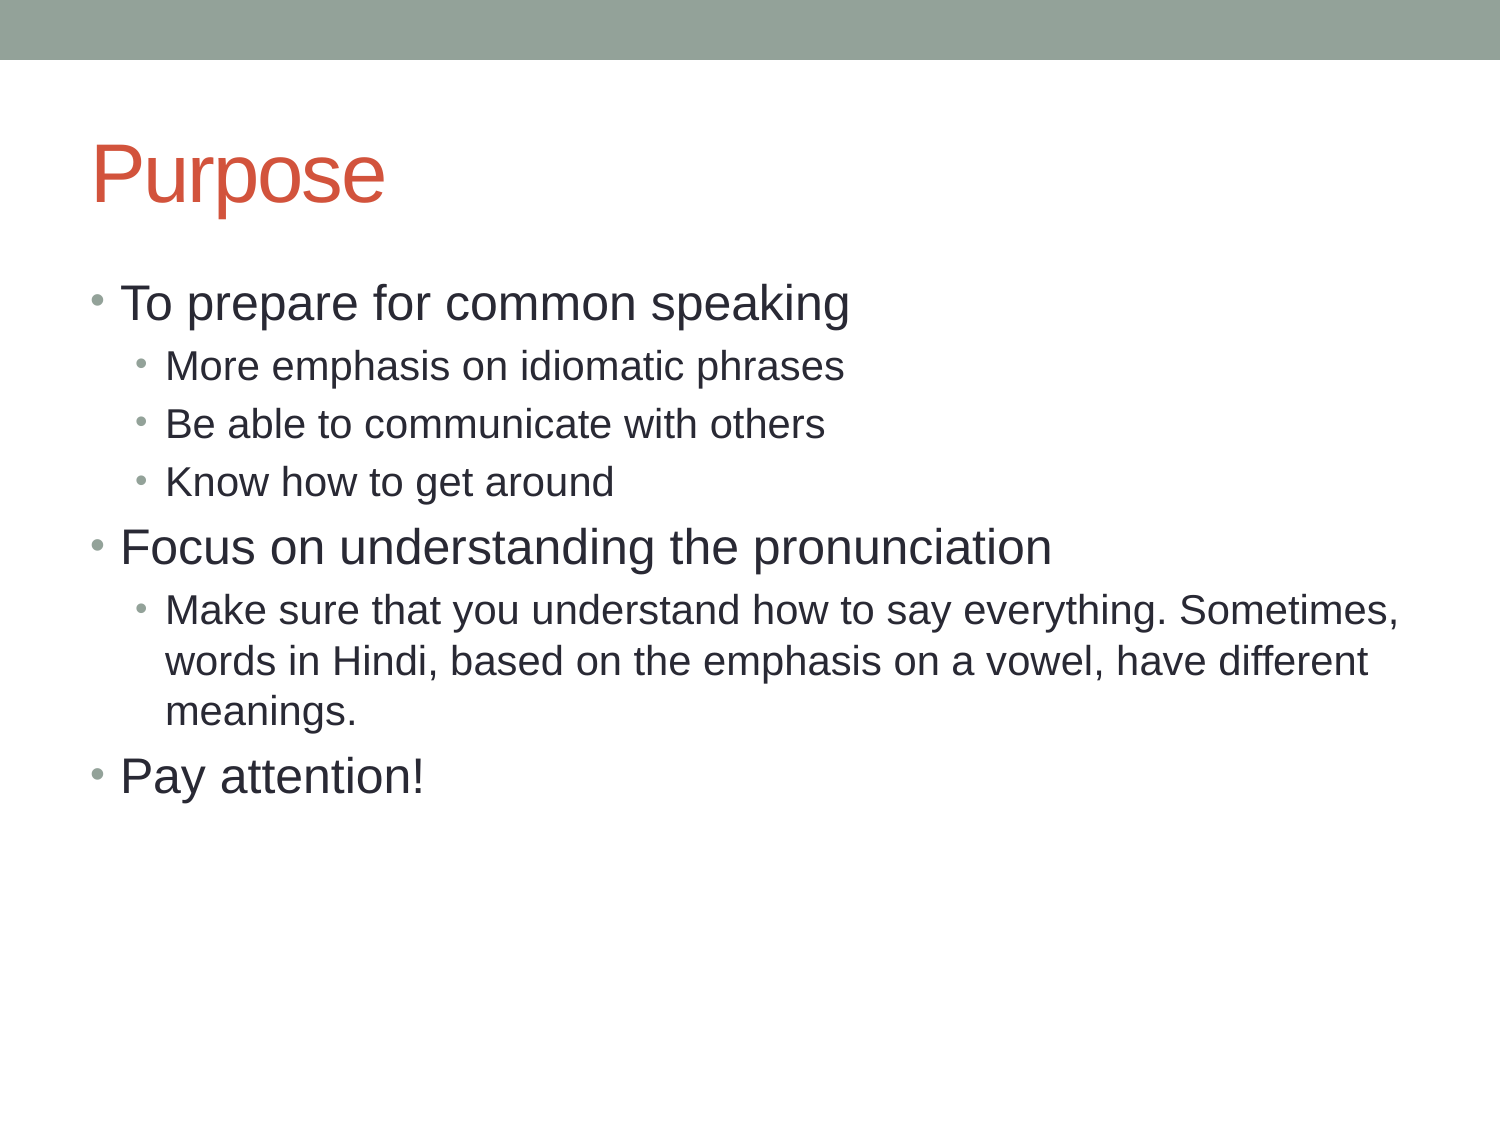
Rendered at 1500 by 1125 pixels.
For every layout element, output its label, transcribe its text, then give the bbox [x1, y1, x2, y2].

list To prepare for common speaking More emphasis on idiomatic phrases Be able to communicate with others Know how to get around Focus on understanding the pronunciation Make sure that you understand how to say everything. Sometimes, words in Hindi, based on the emphasis on a vowel, have different meanings. Pay attention! [75, 262, 1425, 1063]
title Purpose [75, 87, 1425, 250]
